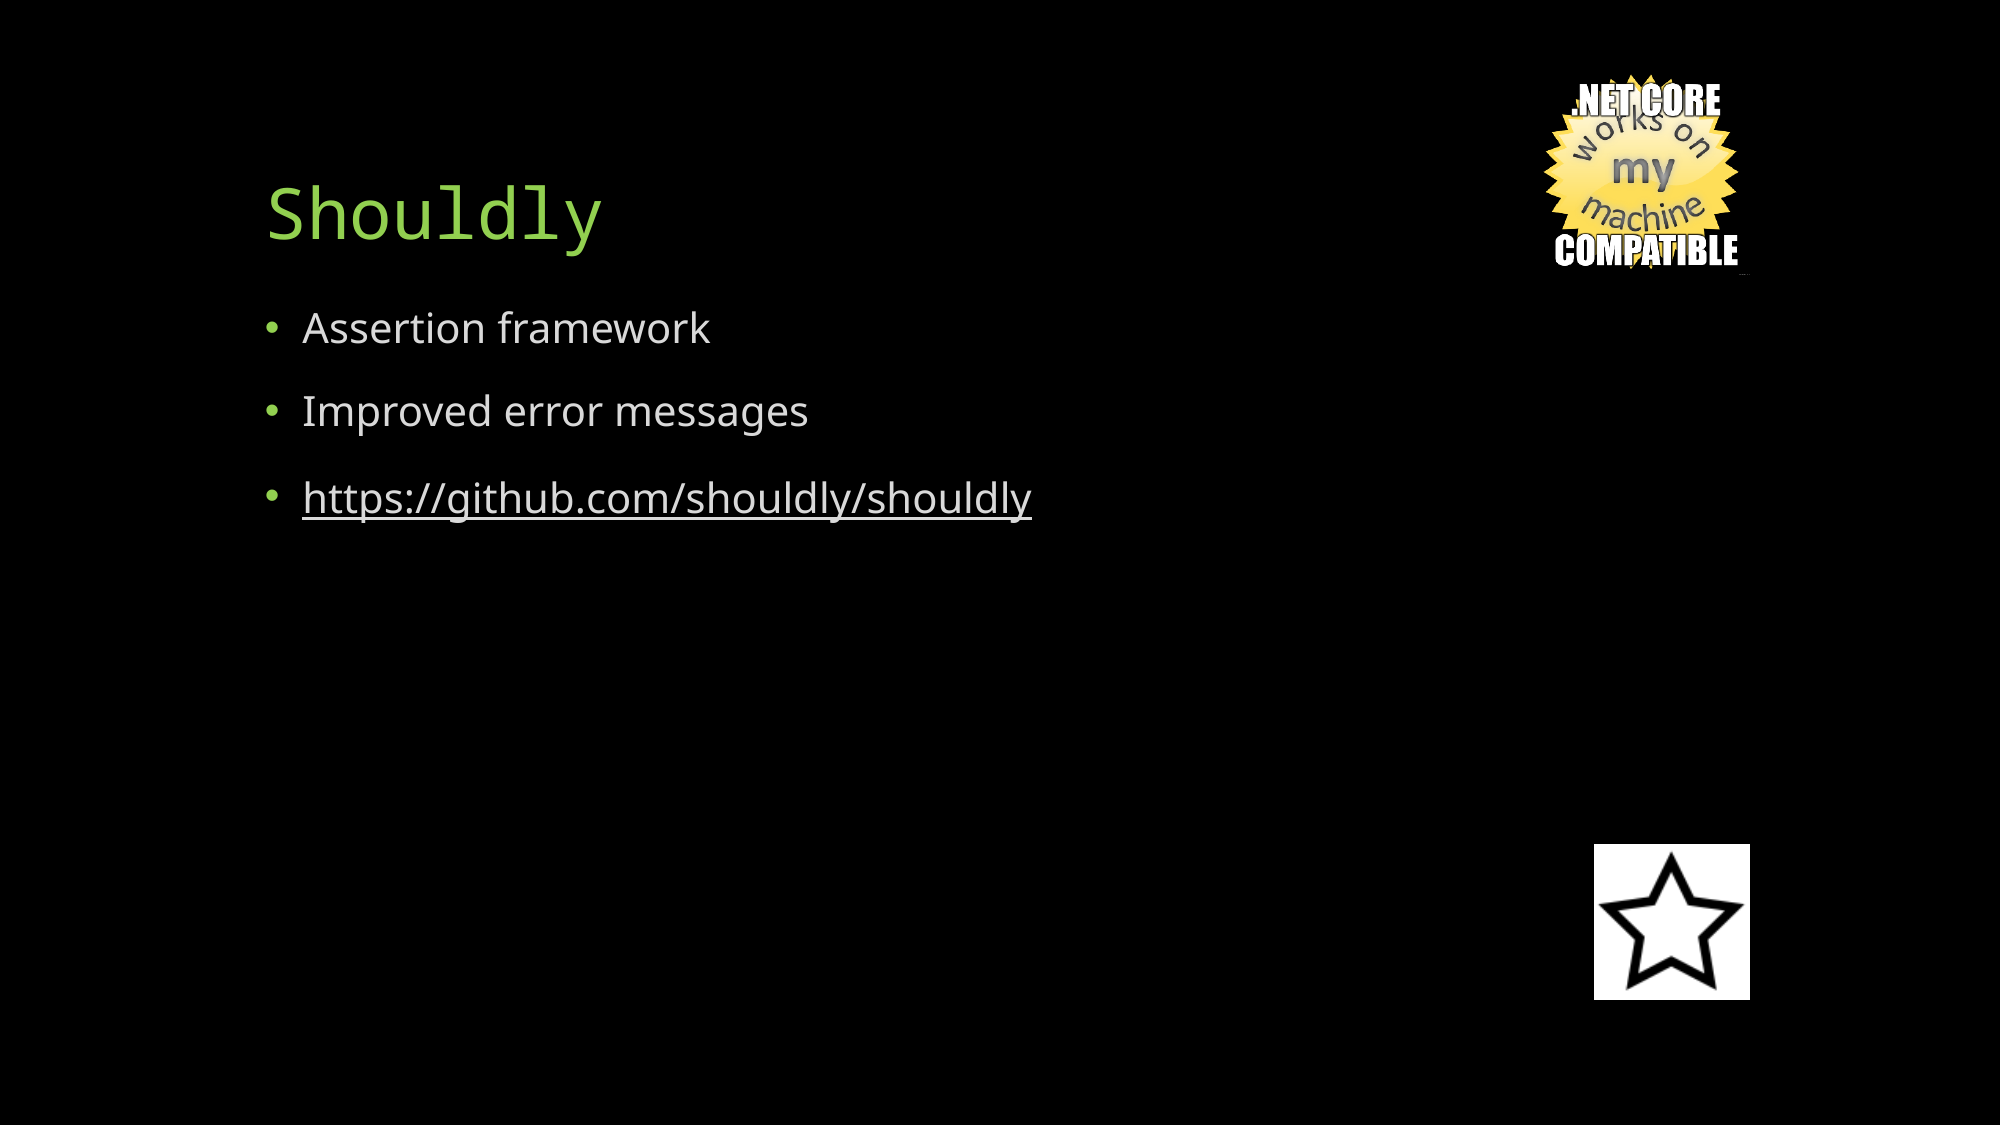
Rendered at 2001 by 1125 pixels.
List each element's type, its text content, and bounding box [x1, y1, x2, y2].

list Assertion framework Improved error messages https://github.com/shouldly/shouldly [249, 299, 1750, 1000]
picture [1593, 843, 1750, 1000]
picture [1543, 74, 1750, 275]
title Shouldly [249, 75, 1543, 263]
